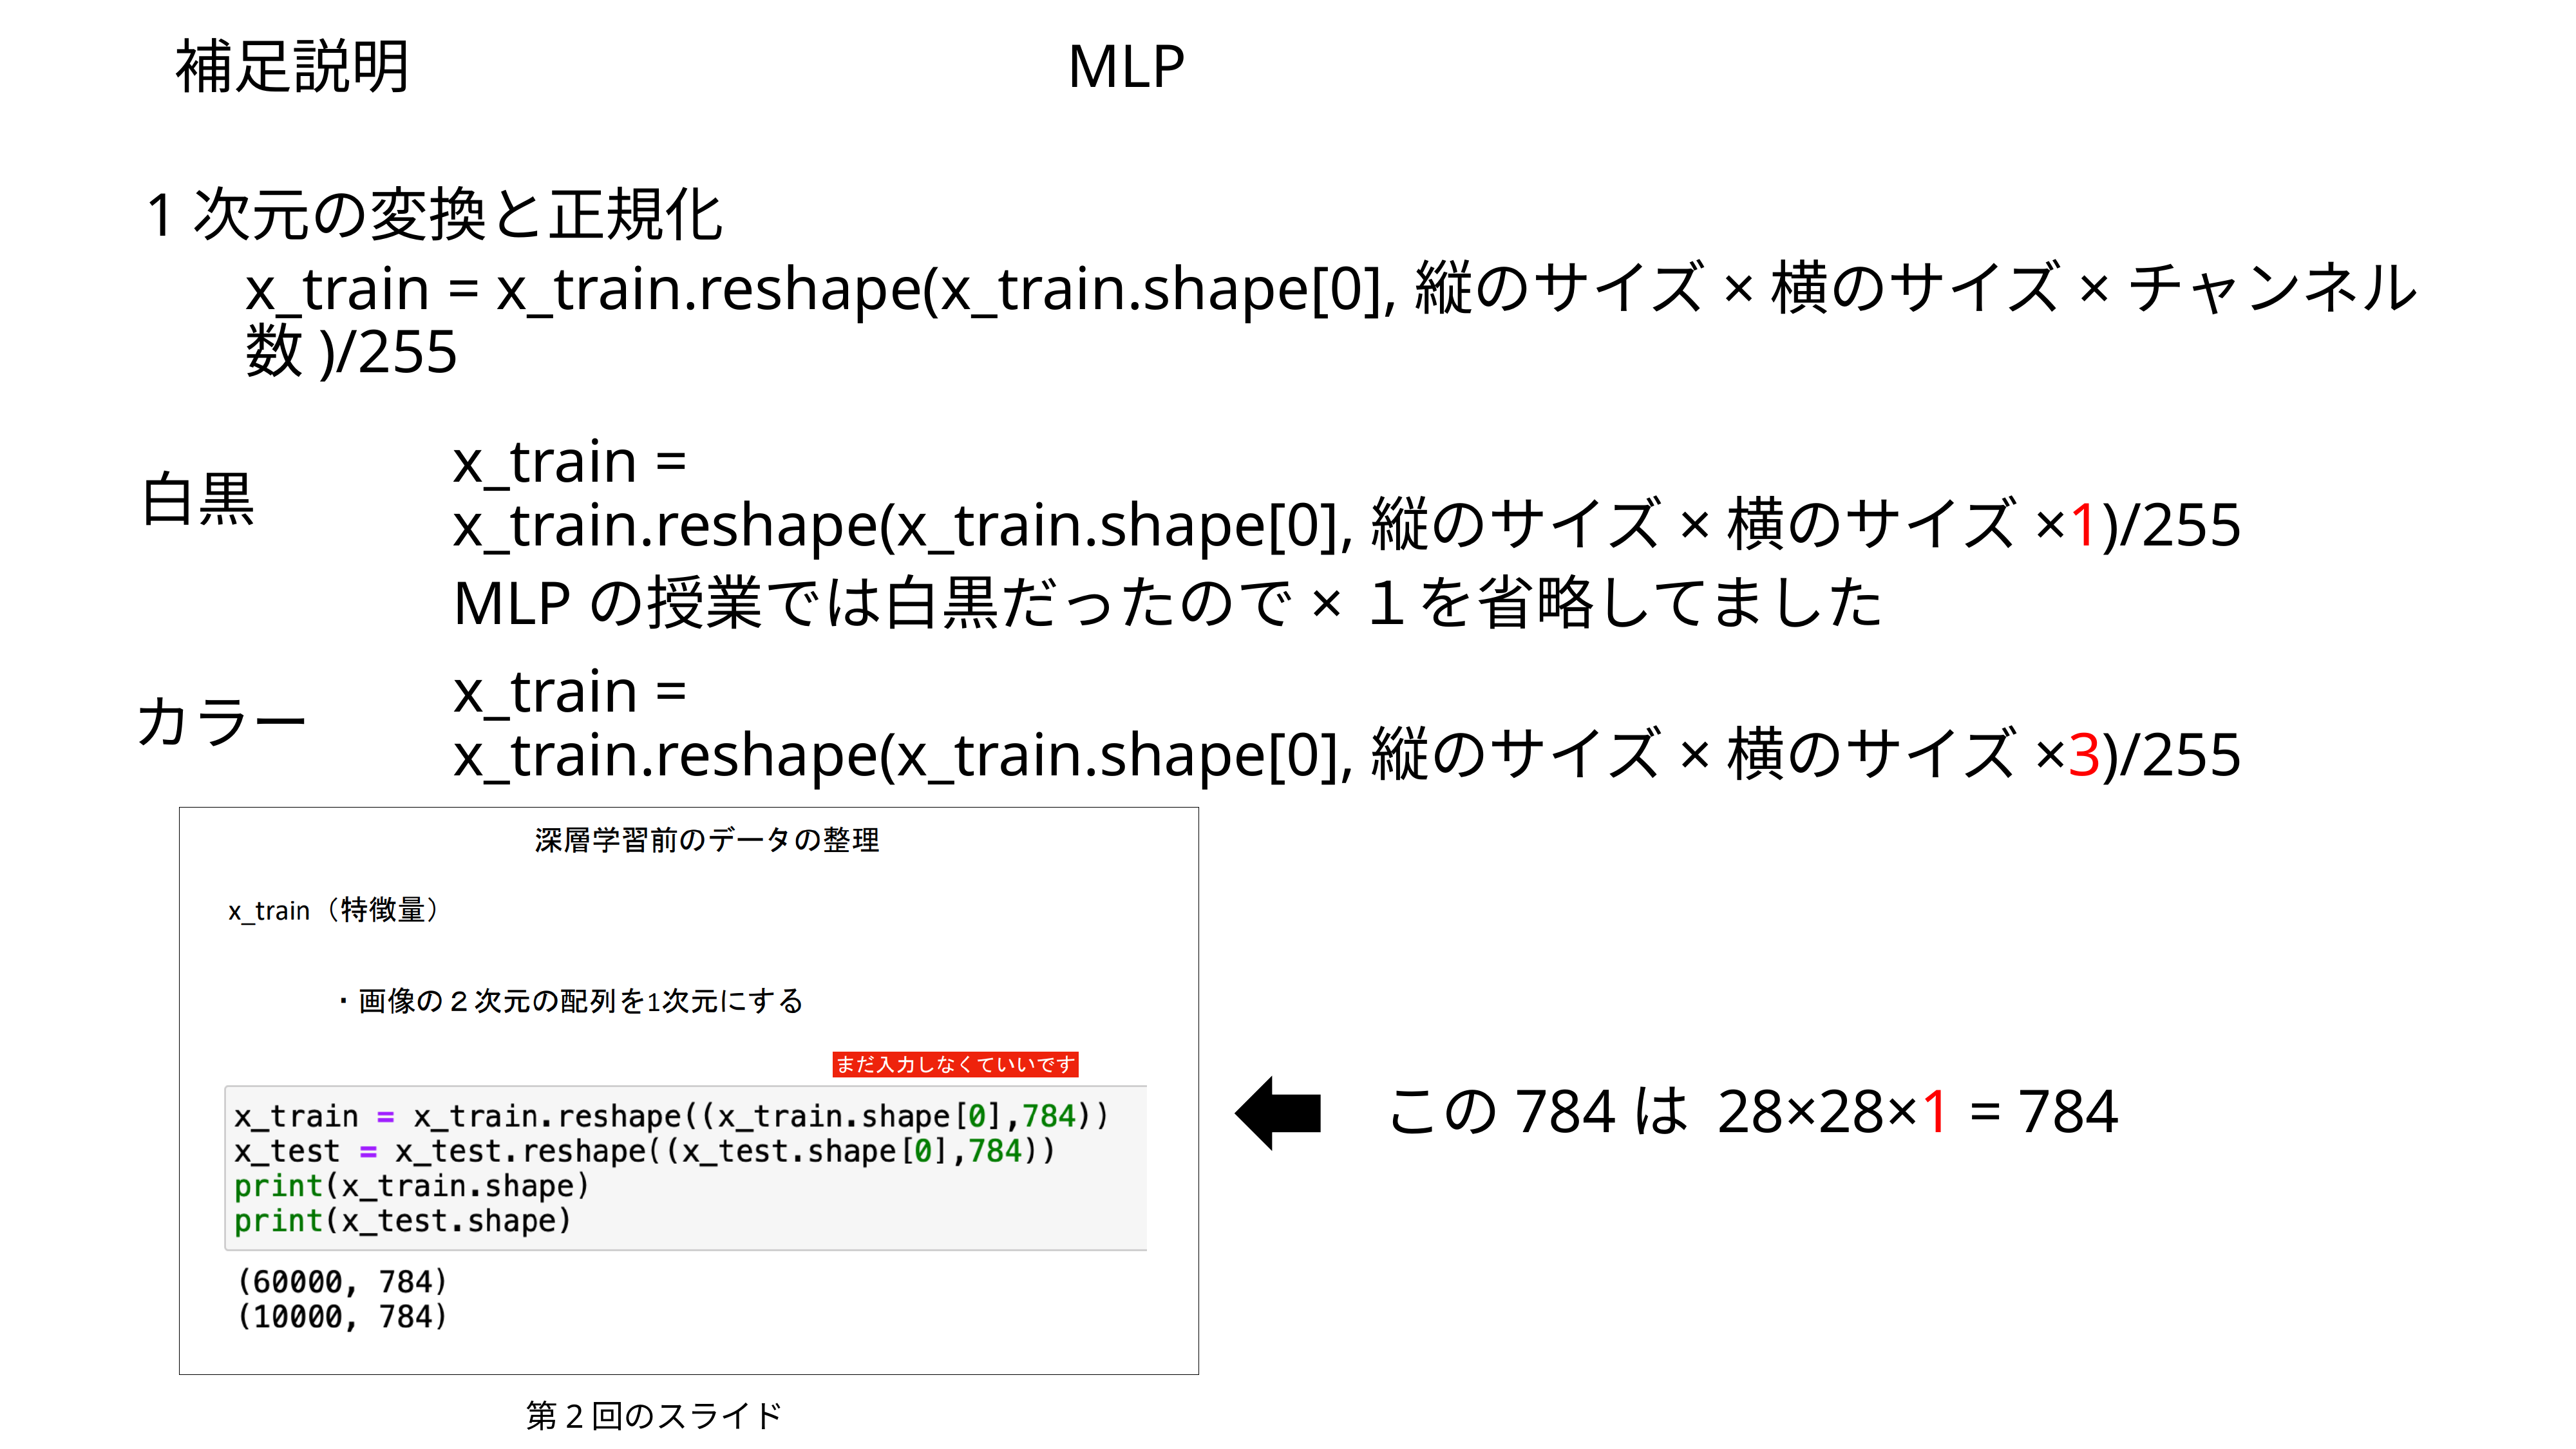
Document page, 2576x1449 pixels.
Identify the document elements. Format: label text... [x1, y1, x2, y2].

text_box x_train = x_train.reshape(x_train.shape[0],縦のサイズ×横のサイズ×1)/255 [447, 425, 2458, 564]
text_box 補足説明 [74, 31, 511, 106]
text_box 1次元の変換と正規化 [82, 180, 786, 254]
text_box 第2回のスライド [510, 1394, 800, 1441]
text_box カラー [108, 688, 336, 762]
text_box この784は 28×28×1 = 784 [1377, 1076, 2354, 1151]
text_box 白黒 [82, 464, 312, 539]
text_box MLPの授業では白黒だったので×１を省略してました [380, 567, 1958, 643]
picture [179, 807, 1199, 1375]
text_box MLP [909, 31, 1345, 106]
text_box x_train = x_train.reshape(x_train.shape[0],縦のサイズ×横のサイズ×チャンネル数)/255 [240, 252, 2435, 392]
text_box [1234, 1075, 1321, 1151]
text_box x_train = x_train.reshape(x_train.shape[0],縦のサイズ×横のサイズ×3)/255 [447, 655, 2435, 794]
